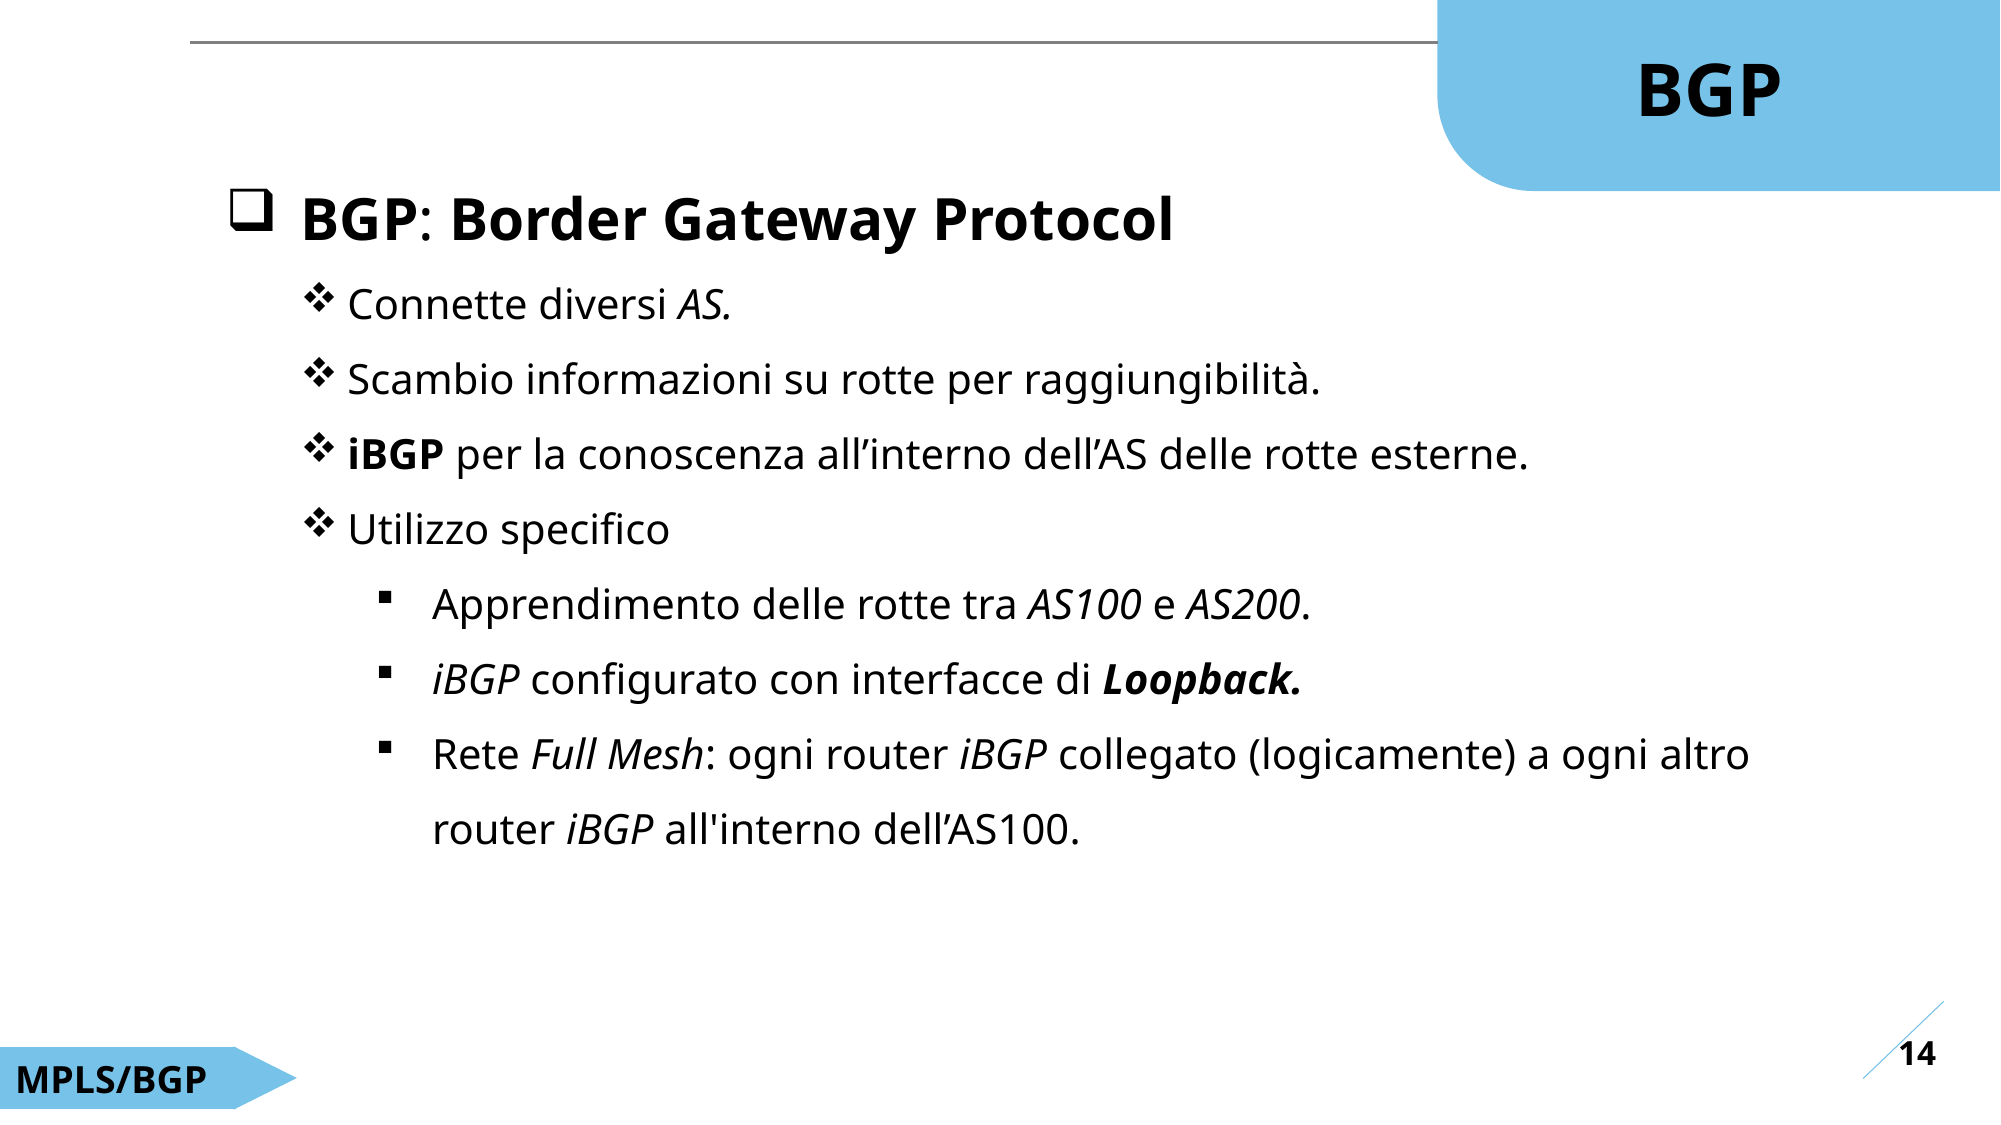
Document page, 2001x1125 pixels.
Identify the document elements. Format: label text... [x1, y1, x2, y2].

text_box BGP [1525, 36, 1913, 139]
text_box BGP: Border Gateway Protocol Connette diversi AS. Scambio informazioni su rotte per raggiungibilità. iBGP per la conoscenza all’interno dell’AS delle rotte esterne. Utilizzo specifico Apprendimento delle rotte tra AS100 e AS200. iBGP configurato con interfacce di Loopback. Rete Full Mesh: ogni router iBGP collegato (logicamente) a ogni altro router iBGP all'interno dell’AS100. [210, 140, 1768, 935]
text_box [233, 1046, 297, 1110]
text_box [1437, 0, 2000, 192]
text_box MPLS/BGP [0, 1047, 233, 1109]
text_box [1863, 1001, 1944, 1079]
text_box 14 [1501, 1024, 1952, 1085]
